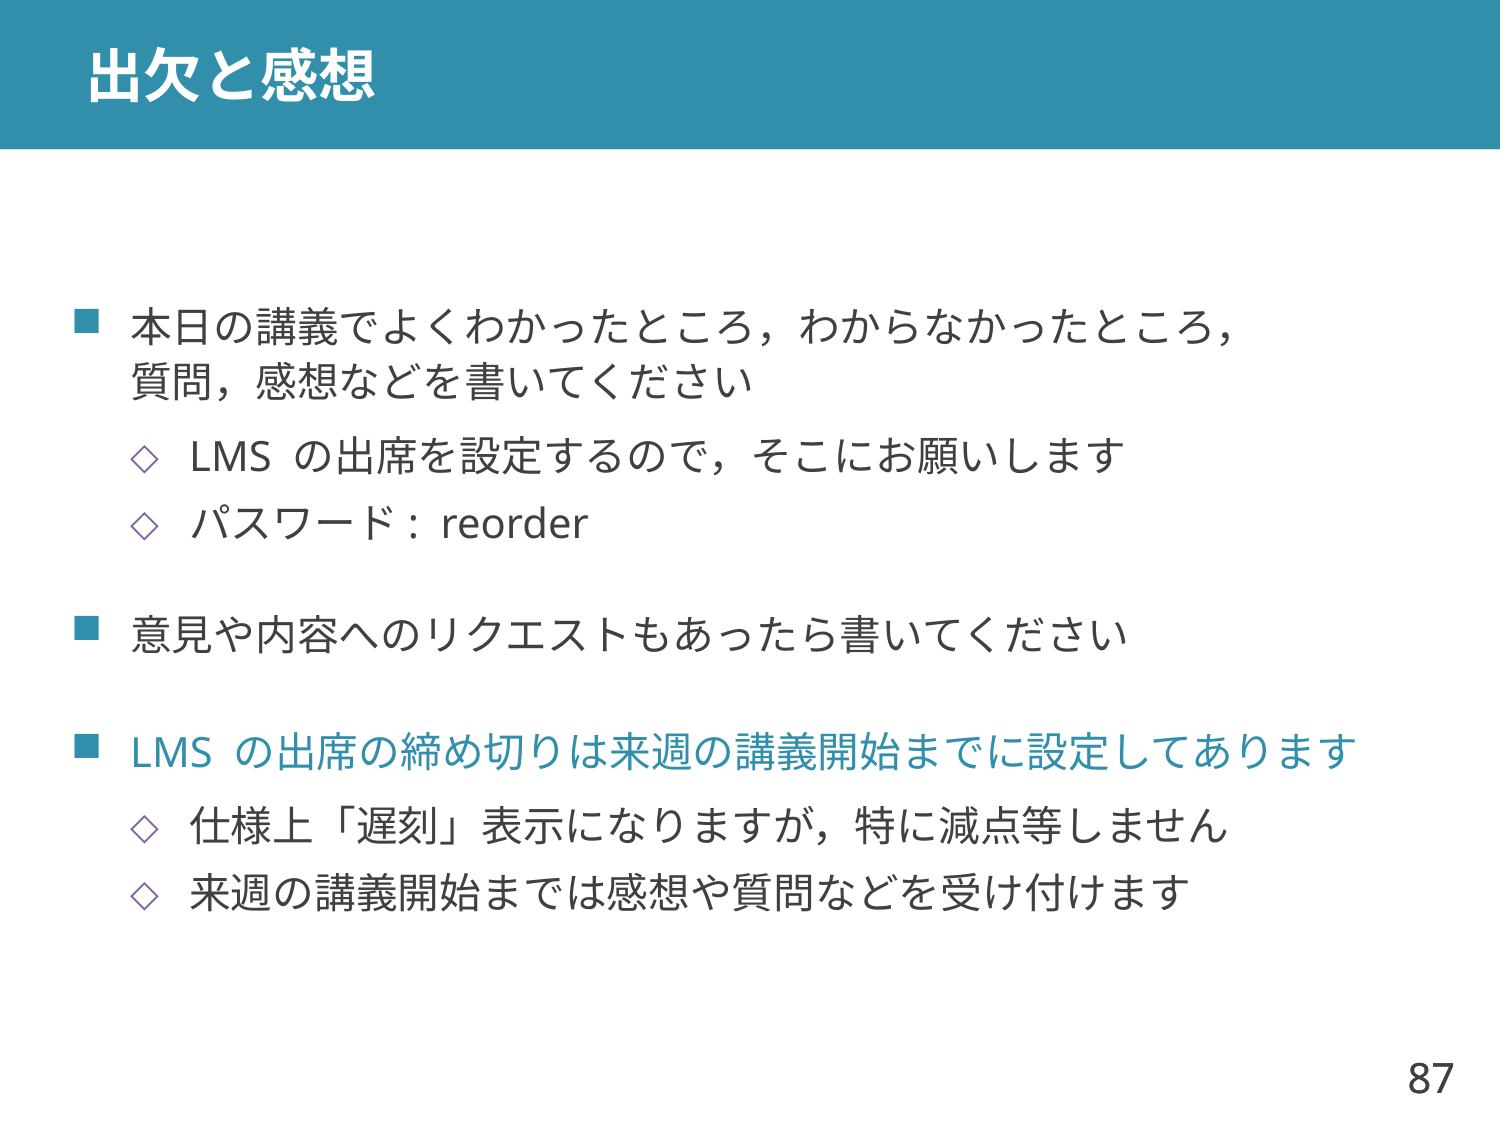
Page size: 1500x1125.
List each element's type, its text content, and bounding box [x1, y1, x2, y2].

title 出欠と感想 [70, 0, 1500, 150]
list 本日の講義でよくわかったところ，わからなかったところ， 質問，感想などを書いてください LMS の出席を設定するので，そこにお願いします パスワード: reorder 意見や内容へのリクエストもあったら書いてください LMS の出席の締め切りは来週の講義開始までに設定してあります 仕様上「遅刻」表示になりますが，特に減点等しません 来週の講義開始までは感想や質問などを受け付けます [55, 178, 1456, 1036]
